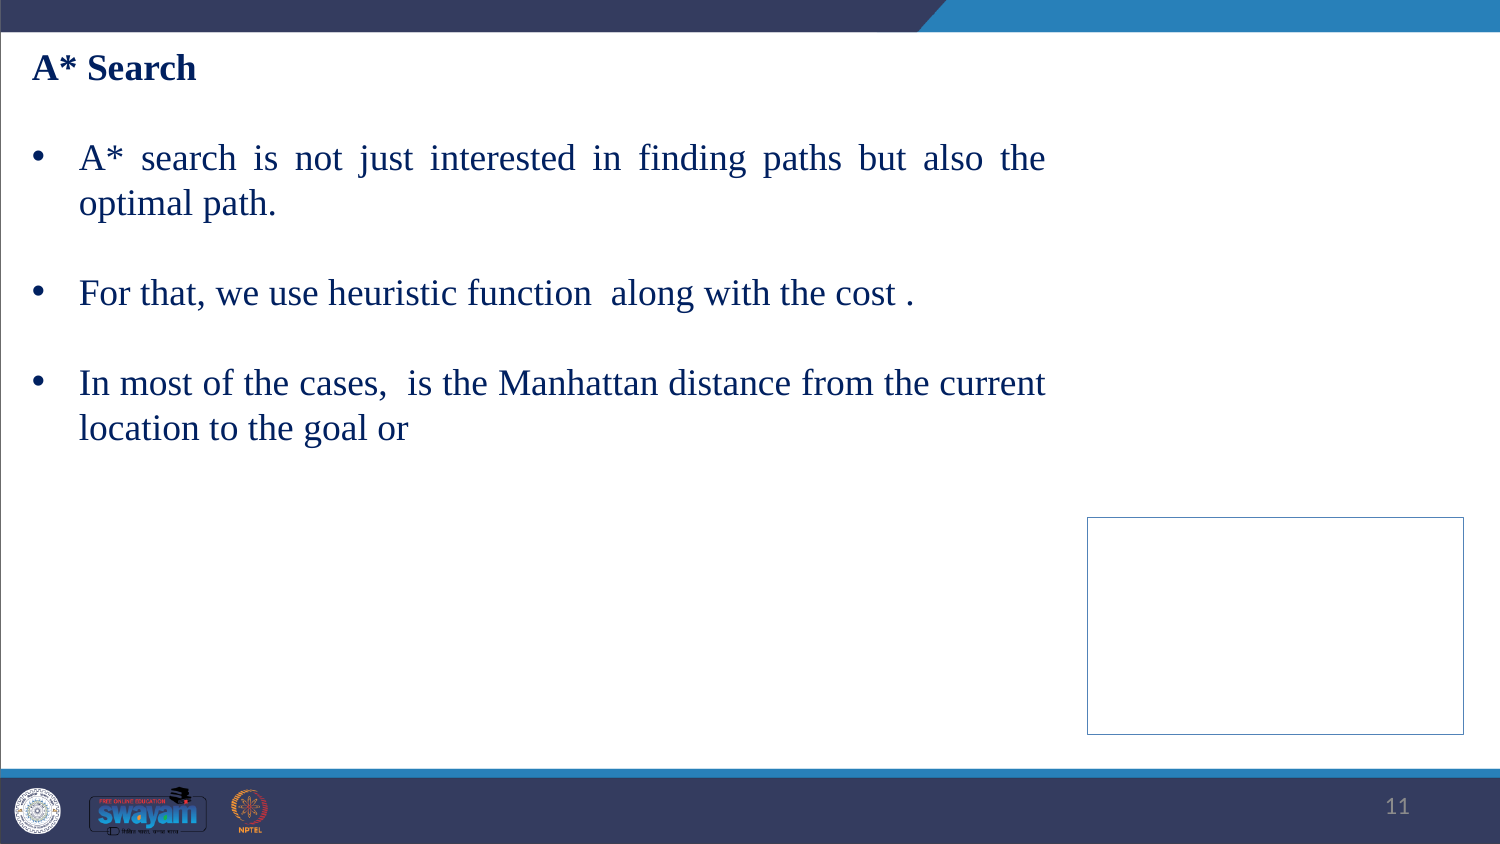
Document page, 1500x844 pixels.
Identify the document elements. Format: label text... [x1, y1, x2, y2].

slide_number 11 [1074, 782, 1425, 827]
picture [0, 0, 1500, 844]
